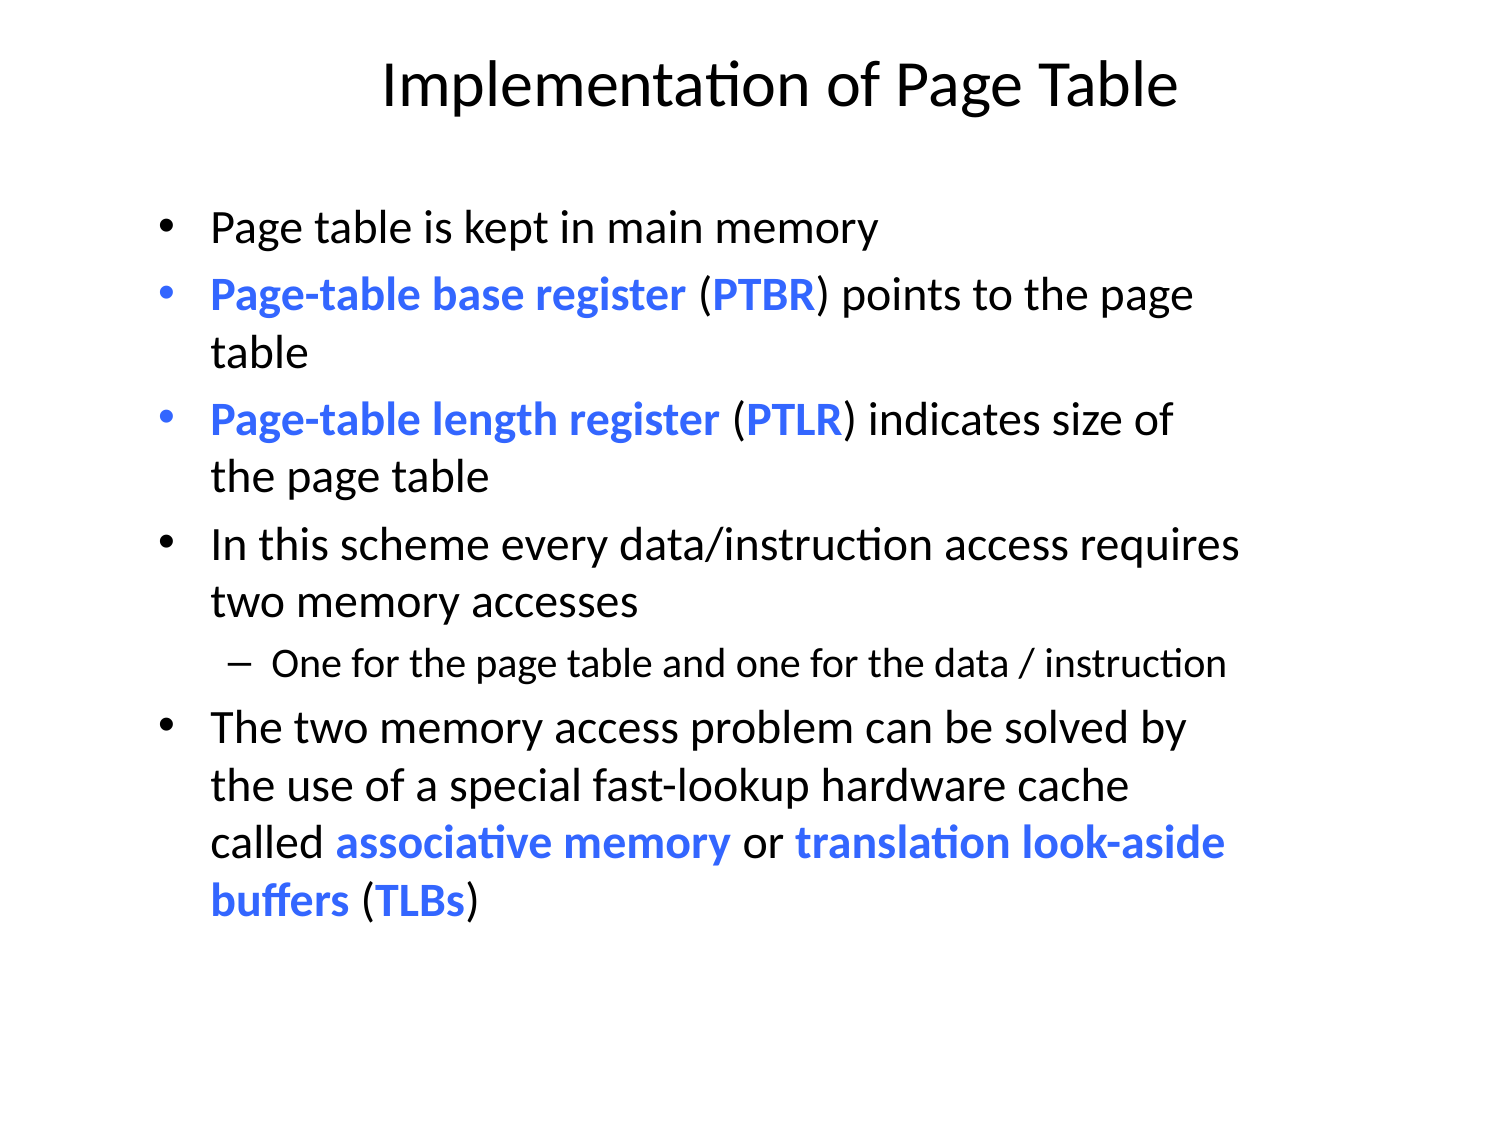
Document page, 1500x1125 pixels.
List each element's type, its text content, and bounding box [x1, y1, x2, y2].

title Implementation of Page Table [106, 32, 1456, 128]
list Page table is kept in main memory Page-table base register (PTBR) points to the page table Page-table length register (PTLR) indicates size of the page table In this scheme every data/instruction access requires two memory accesses One for the page table and one for the data / instruction The two memory access problem can be solved by the use of a special fast-lookup hardware cache called associative memory or translation look-aside buffers (TLBs) [143, 188, 1259, 957]
